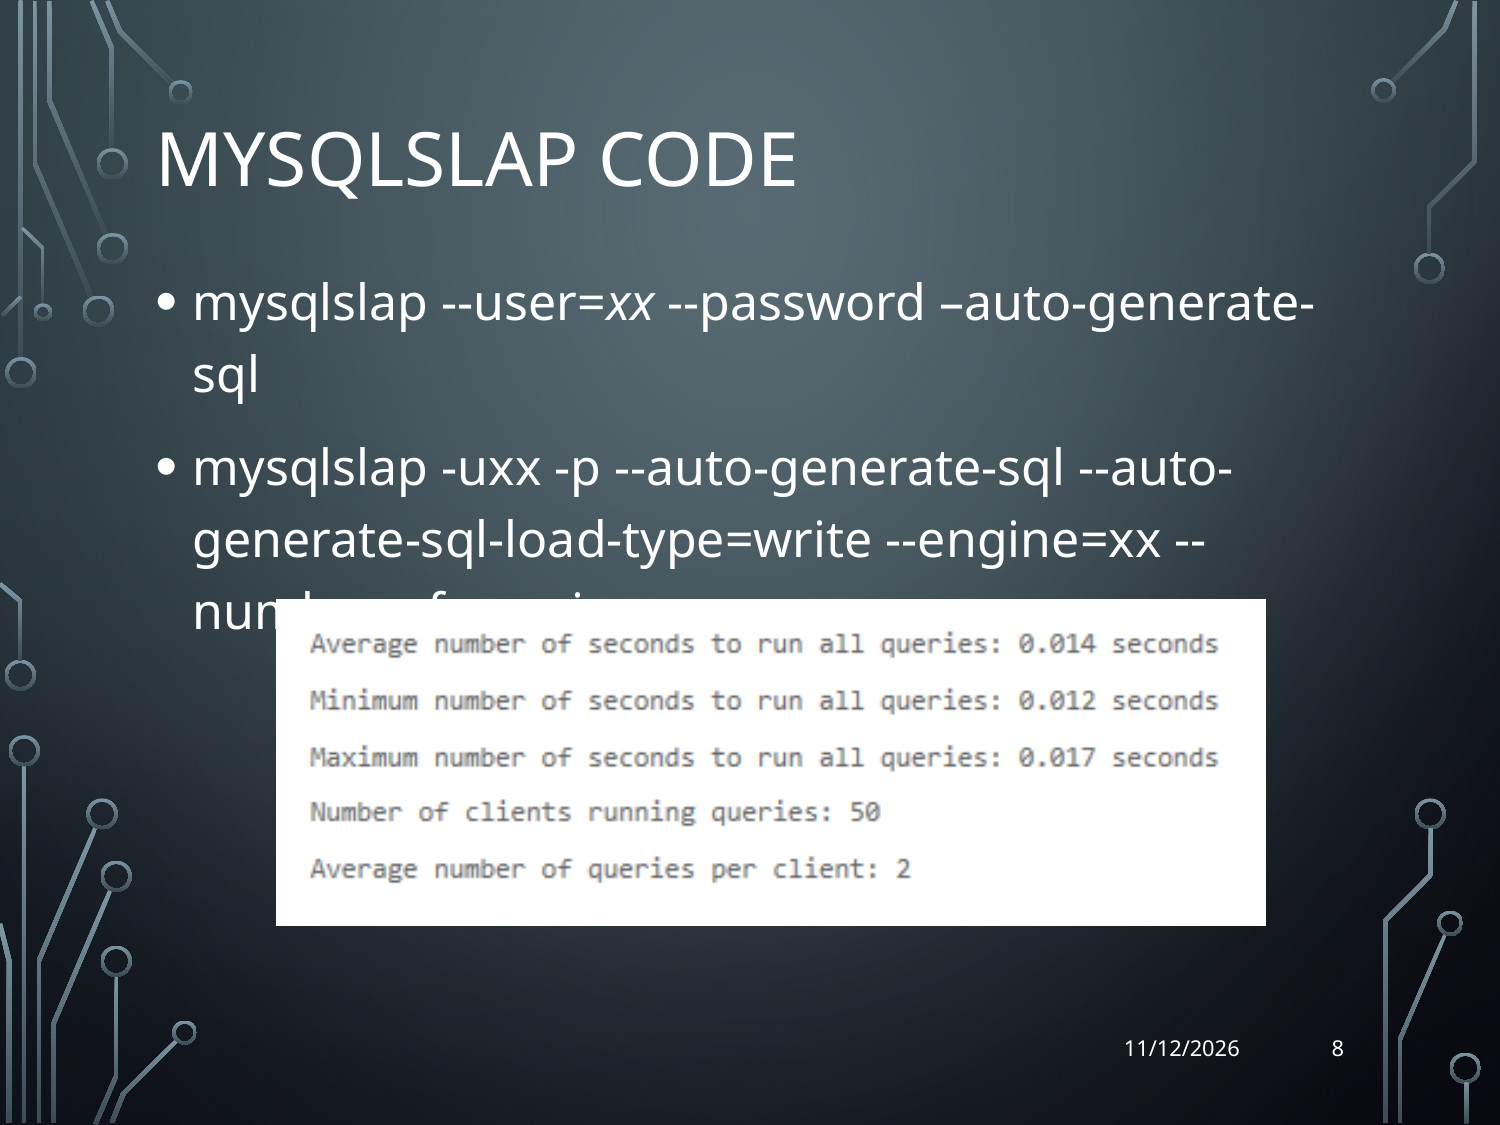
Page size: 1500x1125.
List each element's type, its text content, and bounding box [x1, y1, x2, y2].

slide_number 8 [1264, 1019, 1360, 1079]
picture [276, 599, 1266, 926]
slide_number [917, 1019, 1255, 1079]
title Mysqlslap code [140, 41, 1360, 251]
list mysqlslap --user=xx --password –auto-generate-sql mysqlslap -uxx -p --auto-generate-sql --auto-generate-sql-load-type=write --engine=xx --number-of-queries=xx -uxx -p [140, 251, 1360, 928]
footer [140, 1019, 909, 1079]
